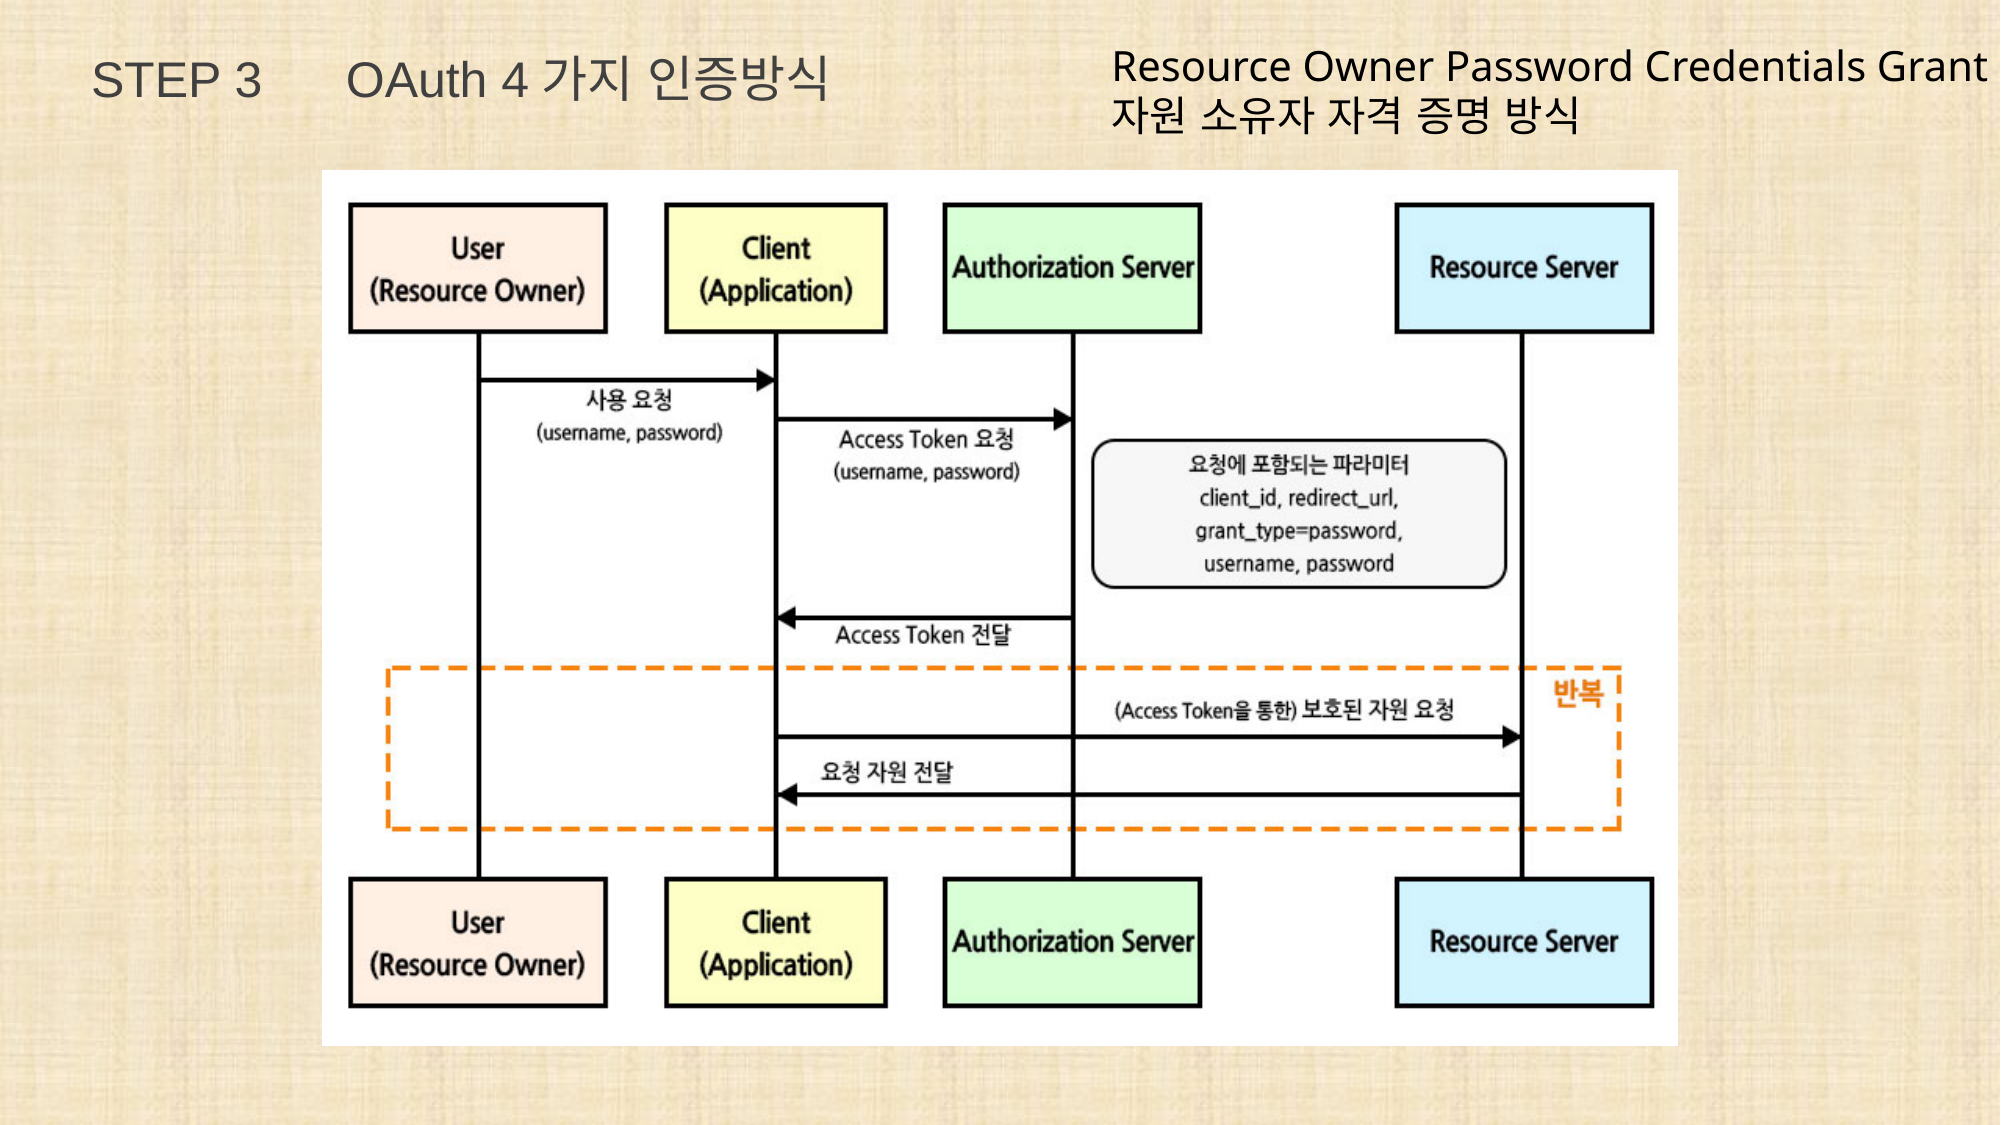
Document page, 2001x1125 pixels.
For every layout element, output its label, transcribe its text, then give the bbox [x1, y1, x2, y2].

picture [322, 170, 1678, 1046]
text_box STEP 3 OAuth 4가지 인증방식 [76, 39, 847, 115]
text_box Resource Owner Password Credentials Grant 자원 소유자 자격 증명 방식 [1096, 31, 2000, 147]
